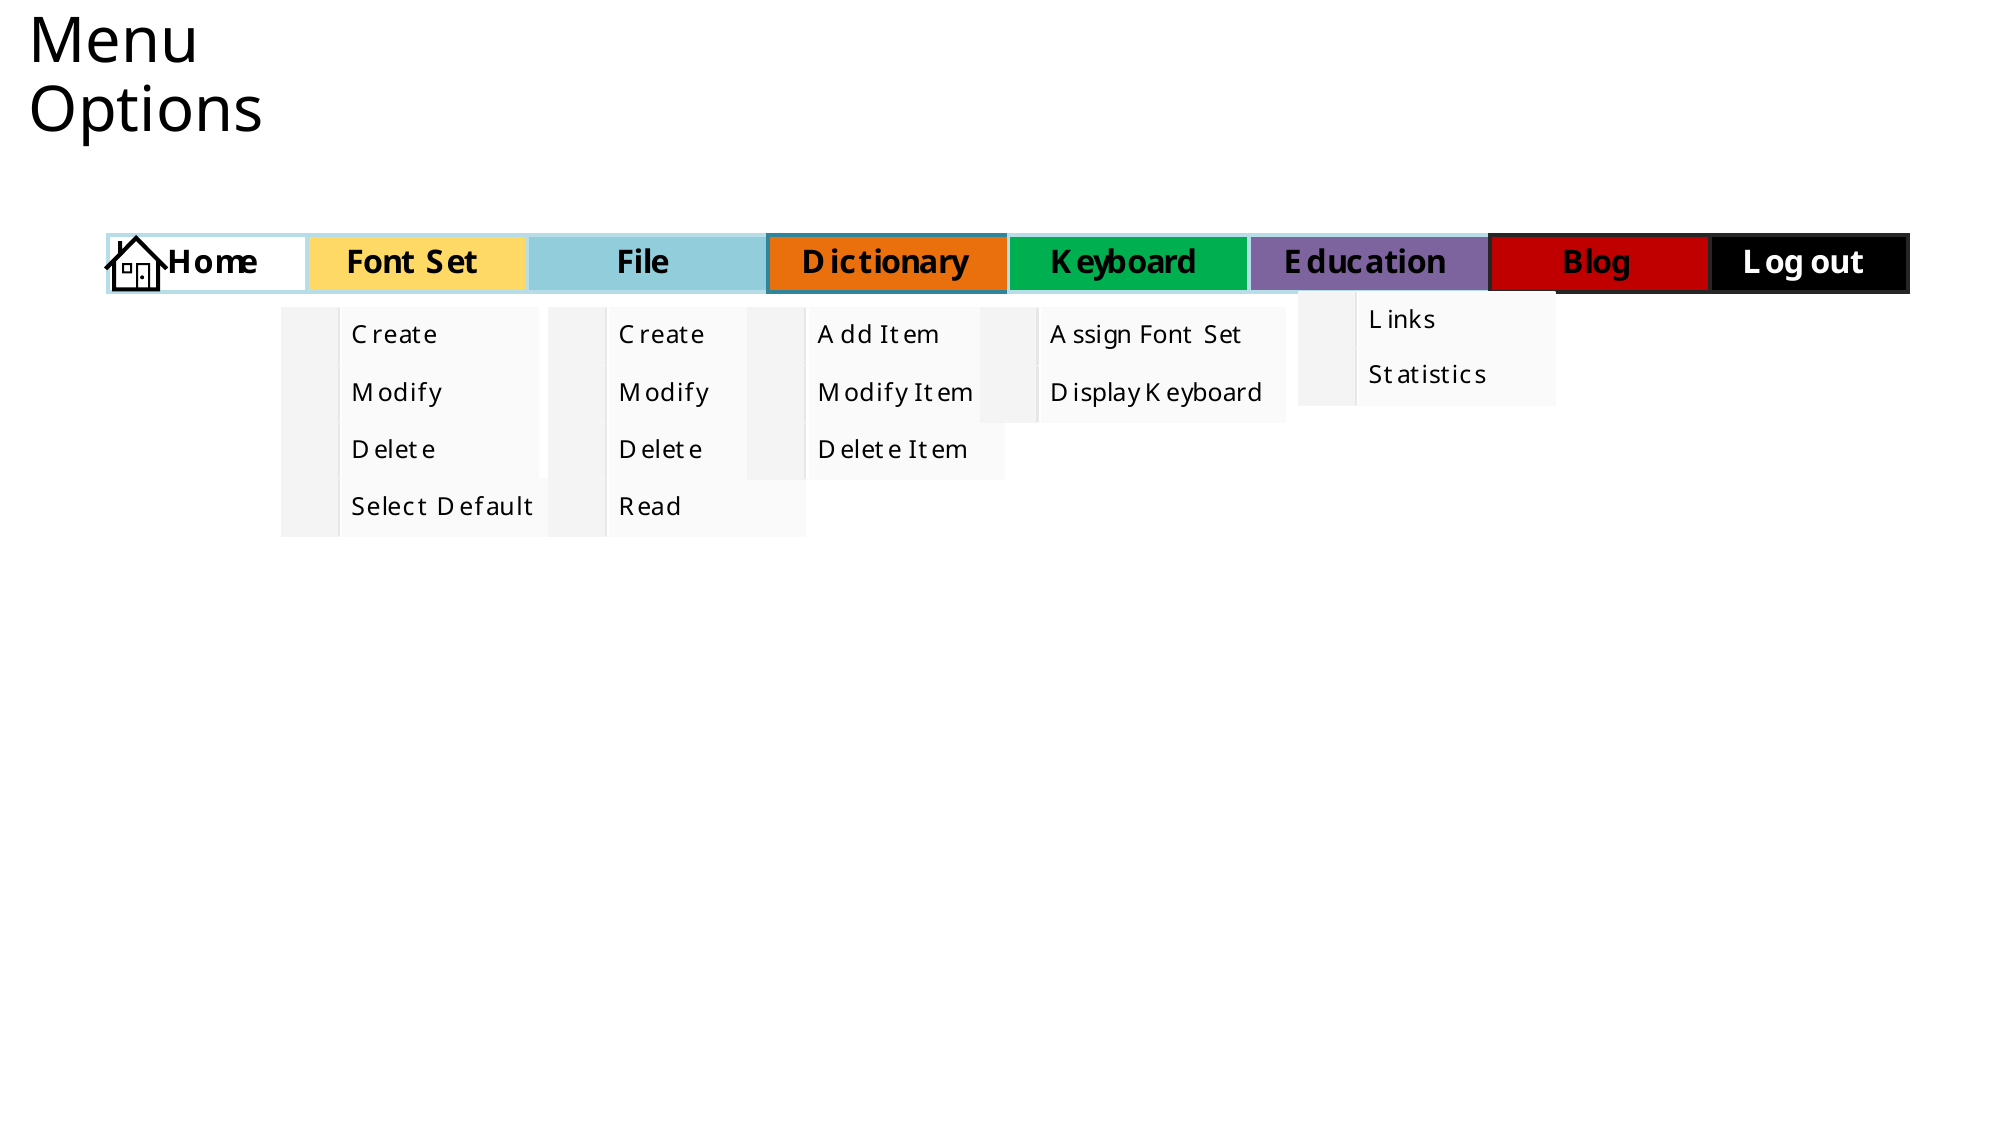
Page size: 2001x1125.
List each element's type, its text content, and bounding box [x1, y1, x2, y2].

picture [99, 227, 1913, 545]
title Menu Options [13, 0, 420, 153]
